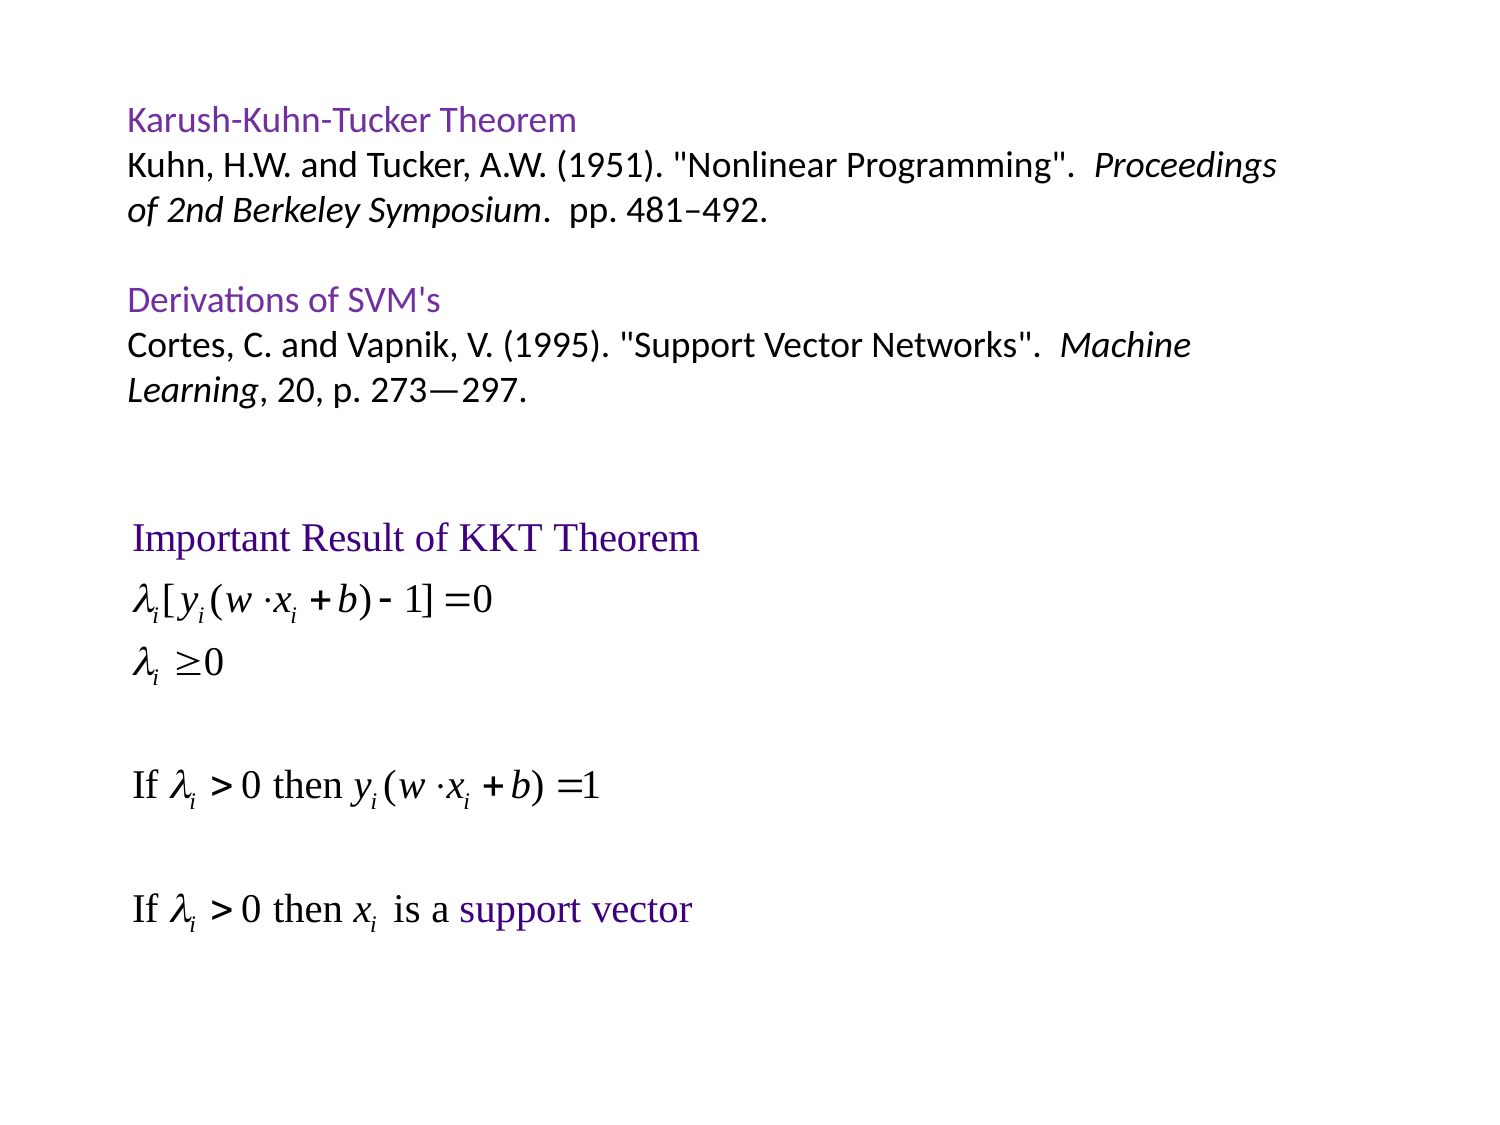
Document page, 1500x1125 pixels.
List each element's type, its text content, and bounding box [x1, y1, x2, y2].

text_box Karush-Kuhn-Tucker Theorem Kuhn, H.W. and Tucker, A.W. (1951). "Nonlinear Programming". Proceedings of 2nd Berkeley Symposium. pp. 481–492. Derivations of SVM's Cortes, C. and Vapnik, V. (1995). "Support Vector Networks". Machine Learning, 20, p. 273—297. [112, 87, 1300, 508]
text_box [125, 513, 707, 942]
